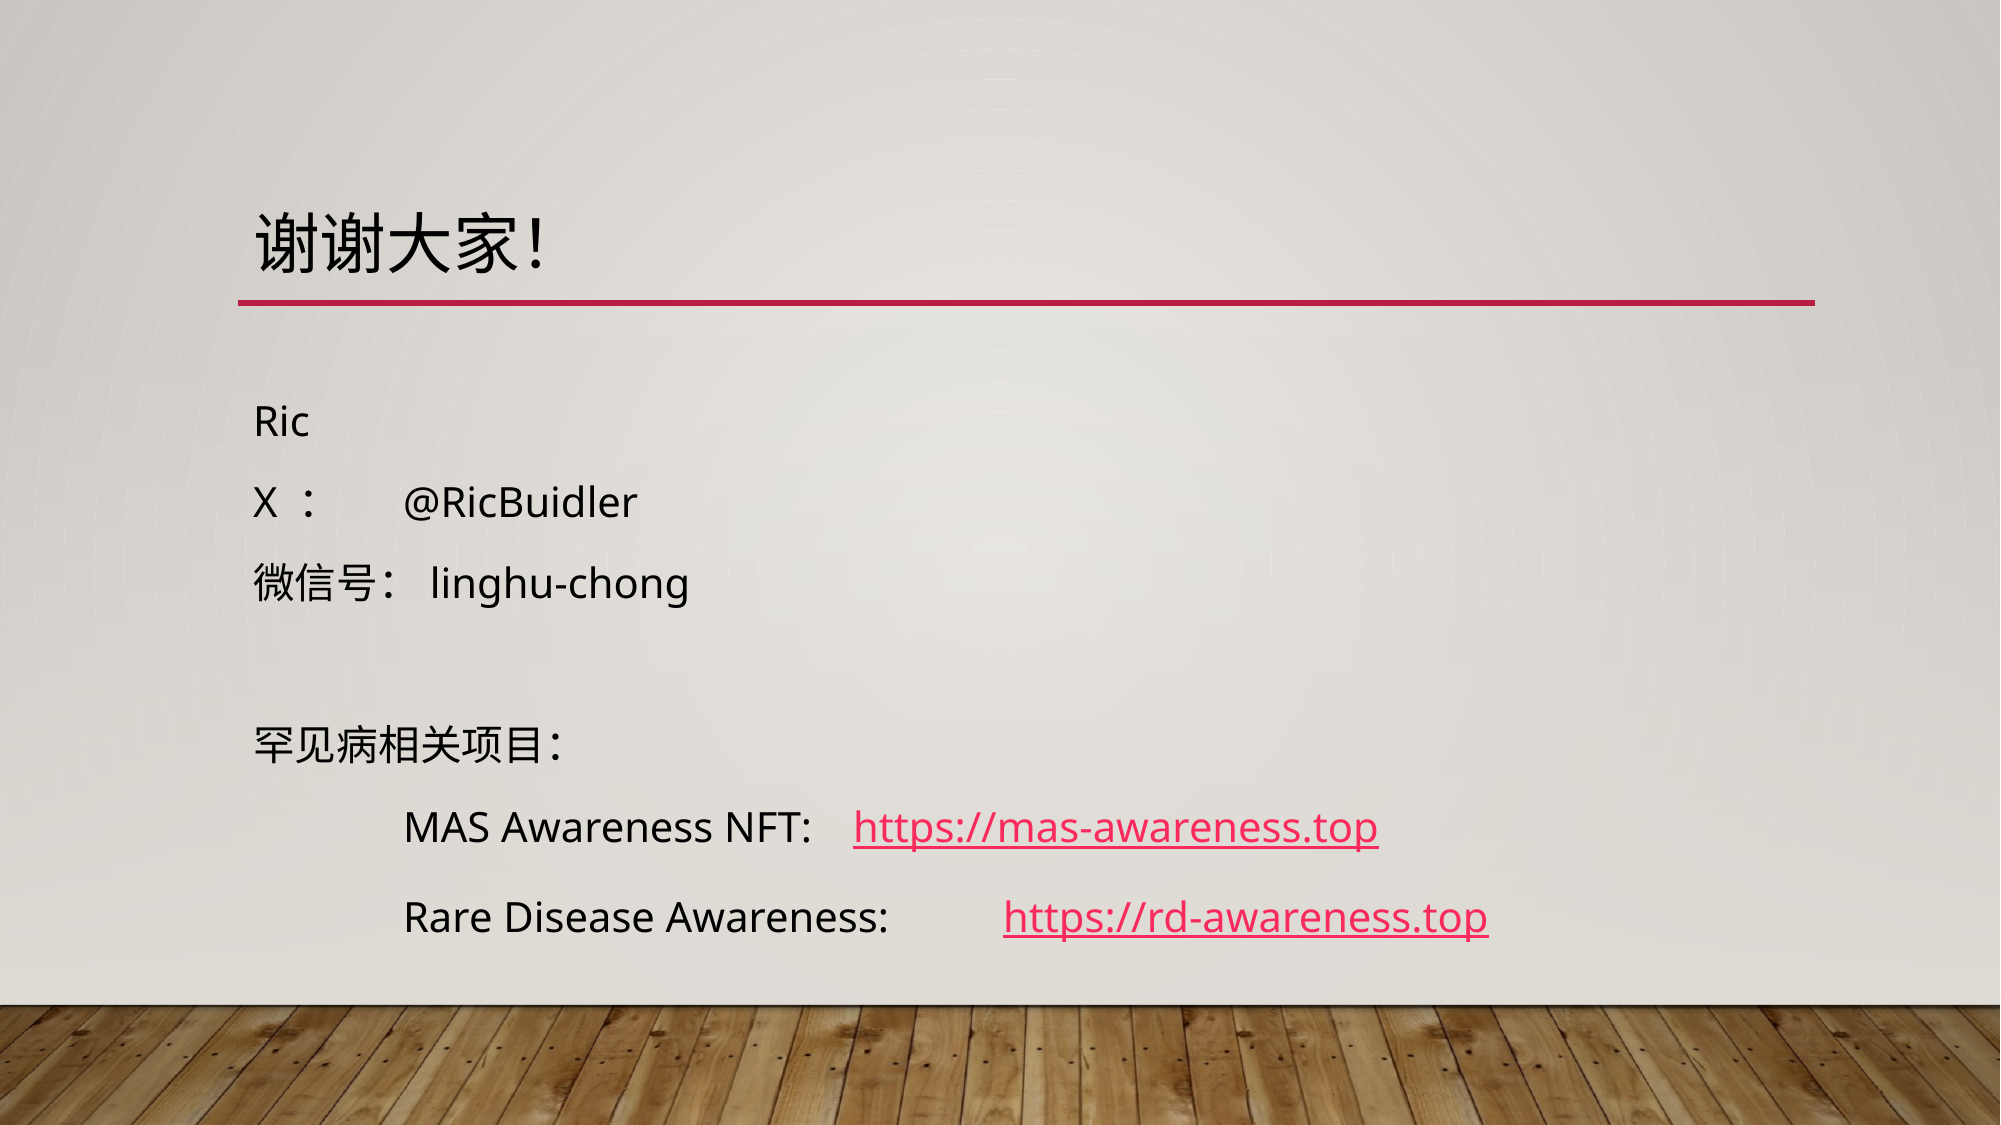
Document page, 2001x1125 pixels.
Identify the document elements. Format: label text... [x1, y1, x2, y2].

list Ric X ： @RicBuidler 微信号：linghu-chong 罕见病相关项目： MAS Awareness NFT: https://mas-awareness.top Rare Disease Awareness: https://rd-awareness.top [238, 377, 1814, 993]
picture [0, 1005, 2000, 1125]
title 谢谢大家！ [238, 131, 1814, 305]
